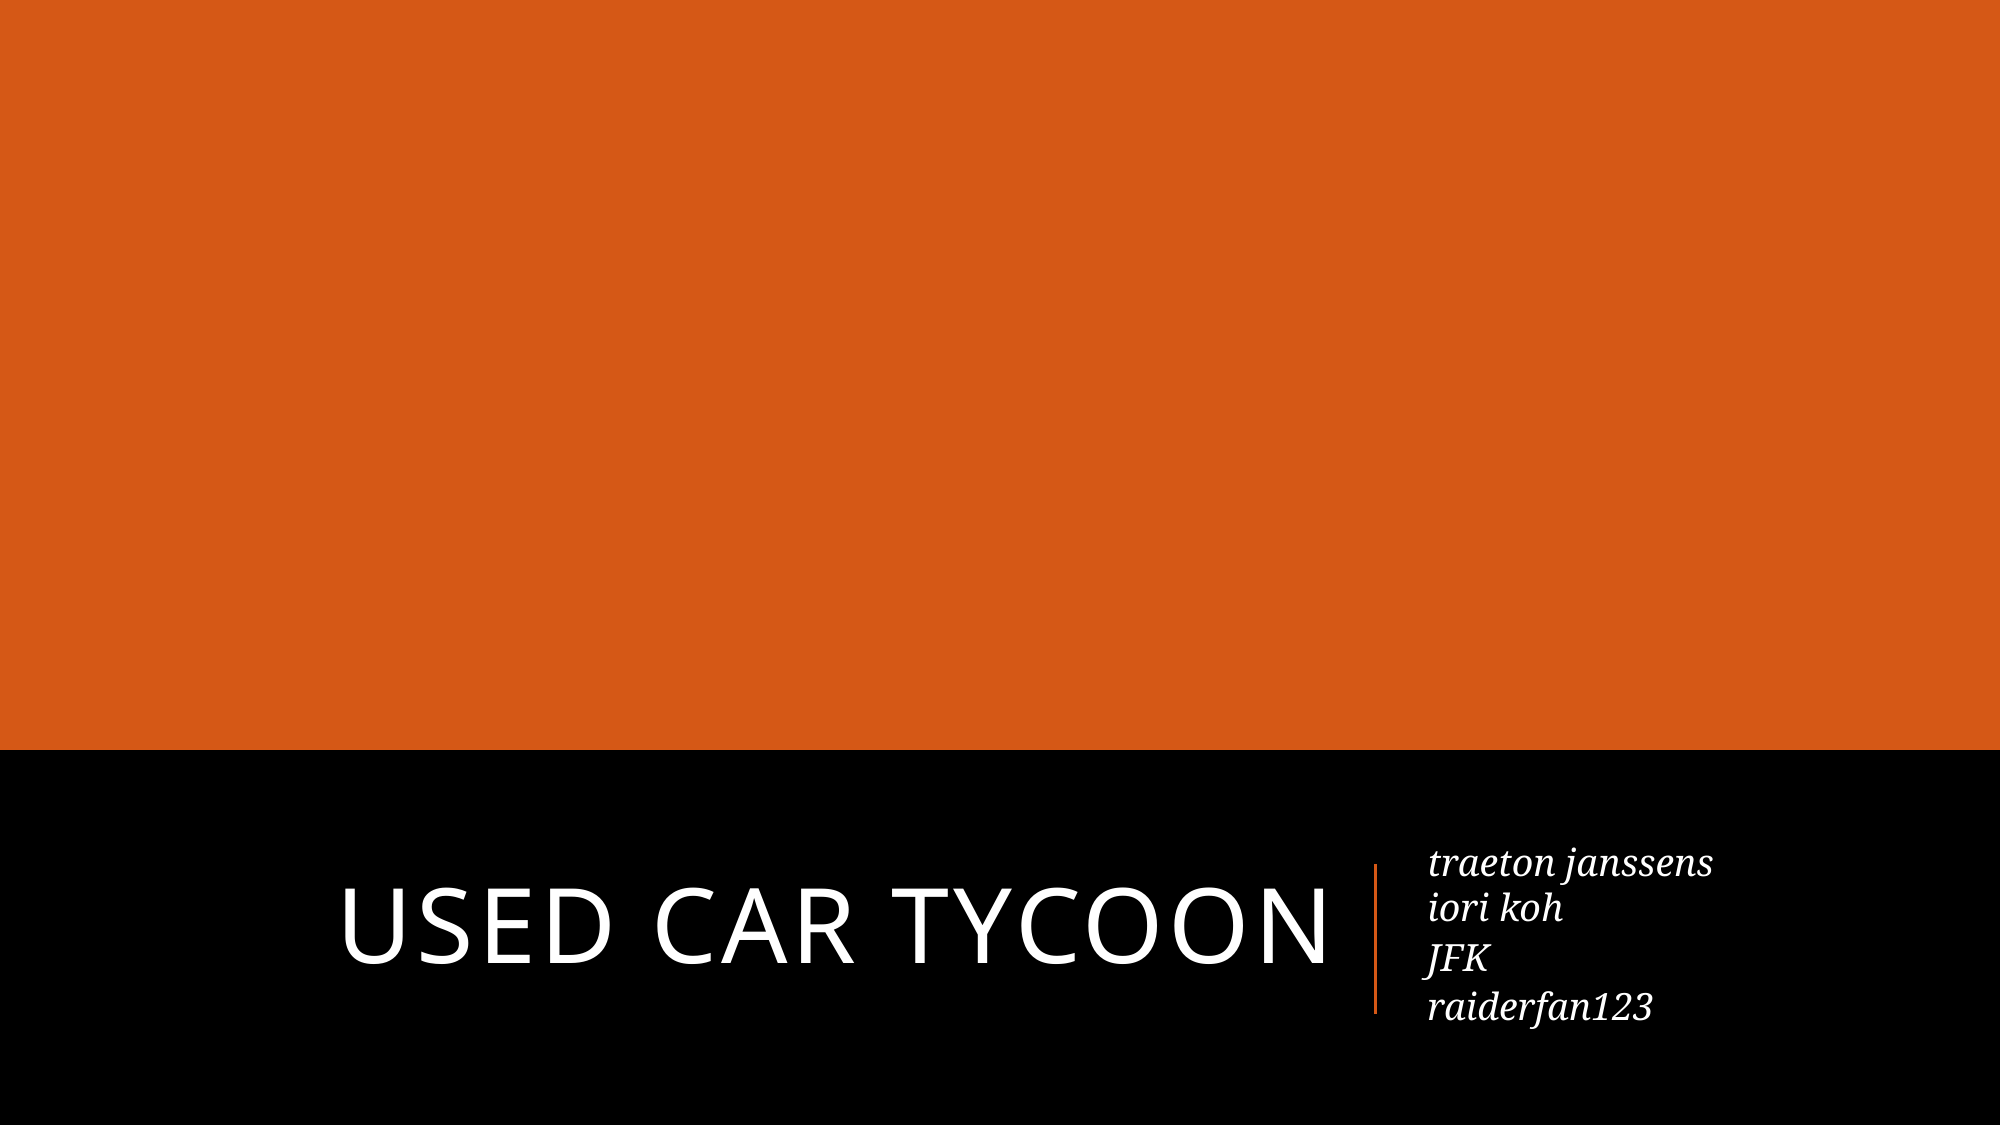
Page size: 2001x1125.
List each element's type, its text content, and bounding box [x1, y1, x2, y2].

title Used Car Tycoon [75, 813, 1350, 1054]
subtitle traeton janssens iori koh JFK raiderfan123 [1412, 813, 1938, 1054]
